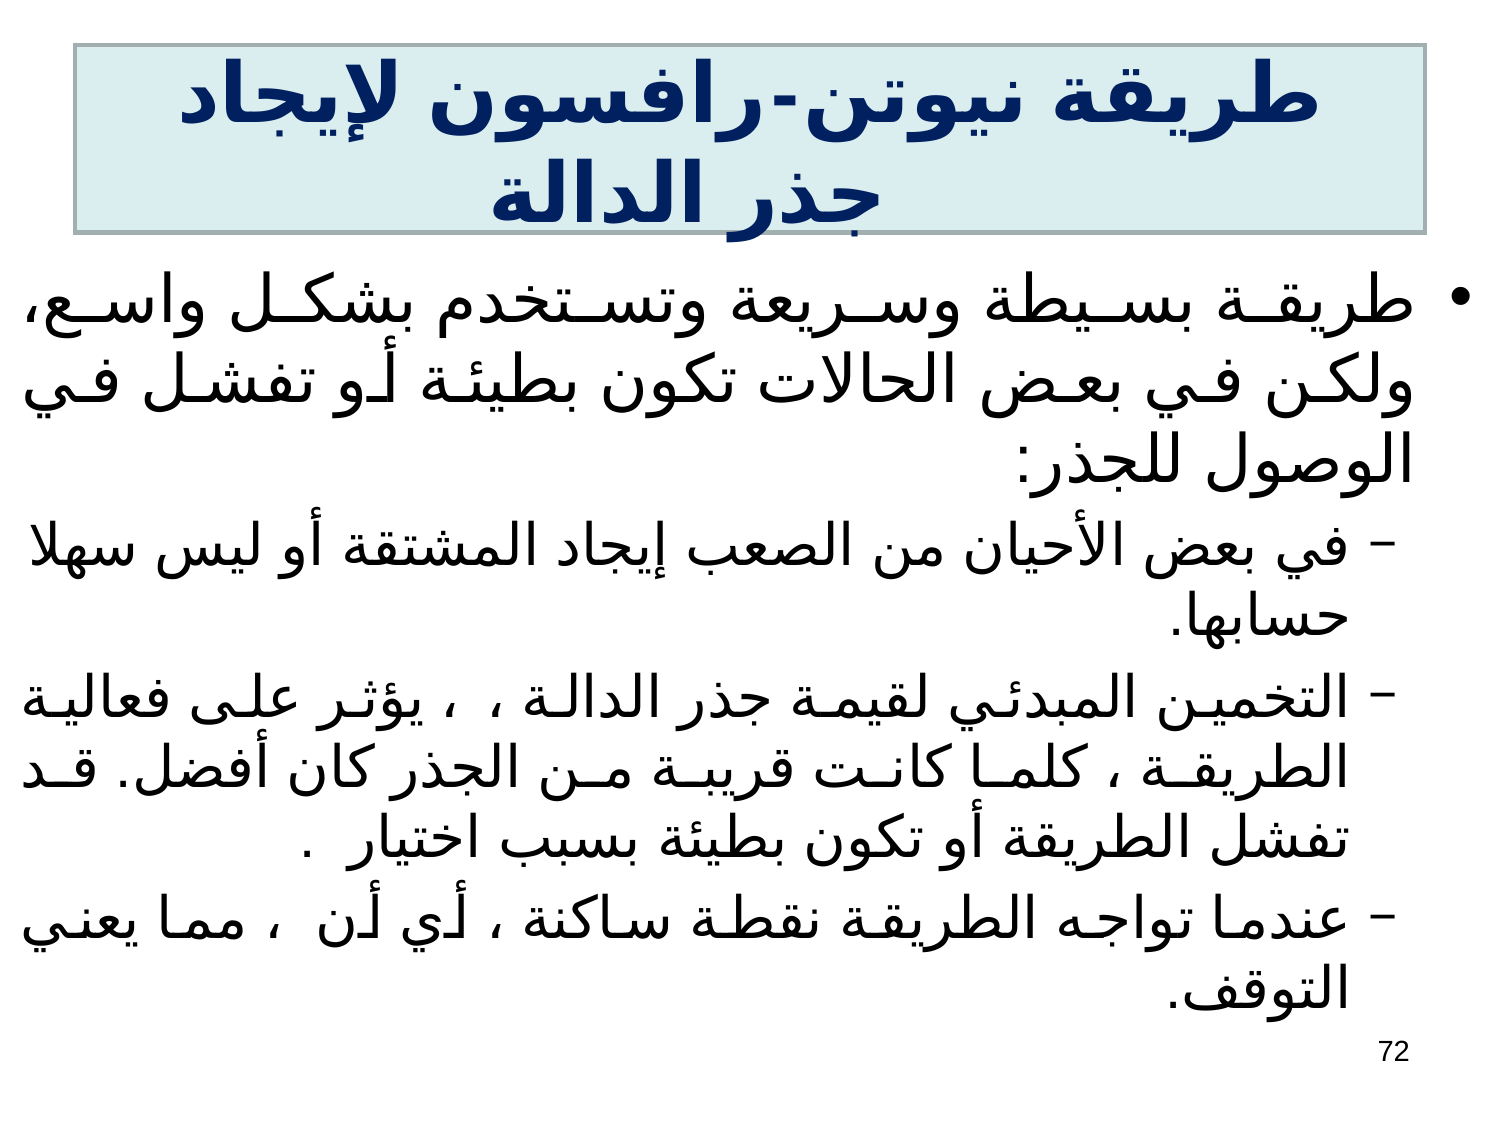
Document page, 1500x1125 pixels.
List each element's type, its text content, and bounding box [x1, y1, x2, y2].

title طريقة نيوتن - رافسون لإيجاد جذر الدالة [73, 43, 1427, 235]
slide_number 72 [1074, 1024, 1426, 1103]
